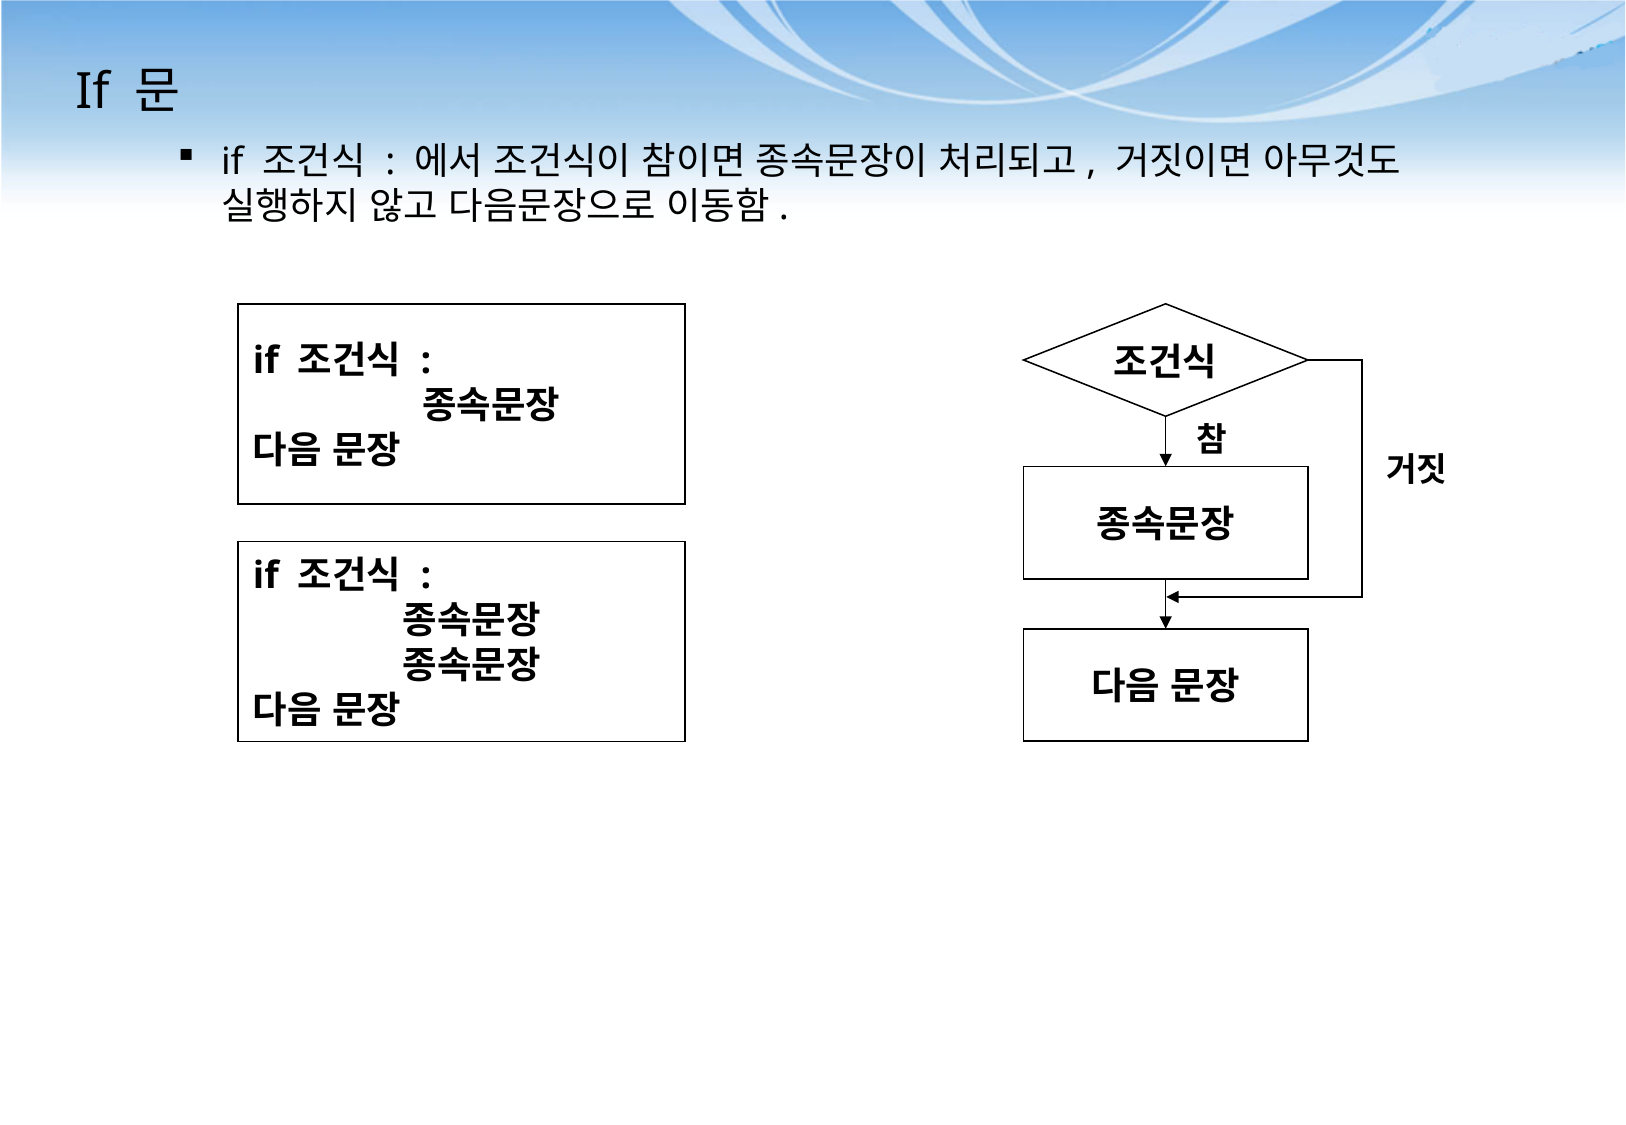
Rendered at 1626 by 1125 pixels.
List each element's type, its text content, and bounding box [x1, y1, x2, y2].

title If 문 [60, 48, 1001, 130]
text_box if 조건식 : 종속문장 다음 문장 [238, 303, 686, 504]
text_box 종속문장 [1023, 466, 1242, 579]
text_box [1170, 360, 1363, 604]
picture [0, 0, 1626, 1125]
text_box 참 [1181, 411, 1242, 466]
list if 조건식 : 에서 조건식이 참이면 종속문장이 처리되고, 거짓이면 아무것도 실행하지 않고 다음문장으로 이동함. [103, 129, 1504, 968]
text_box 거짓 [1371, 441, 1463, 496]
text_box 조건식 [1023, 303, 1308, 417]
text_box 다음 문장 [1023, 628, 1308, 742]
text_box if 조건식 : 종속문장 종속문장 다음 문장 [238, 541, 686, 742]
